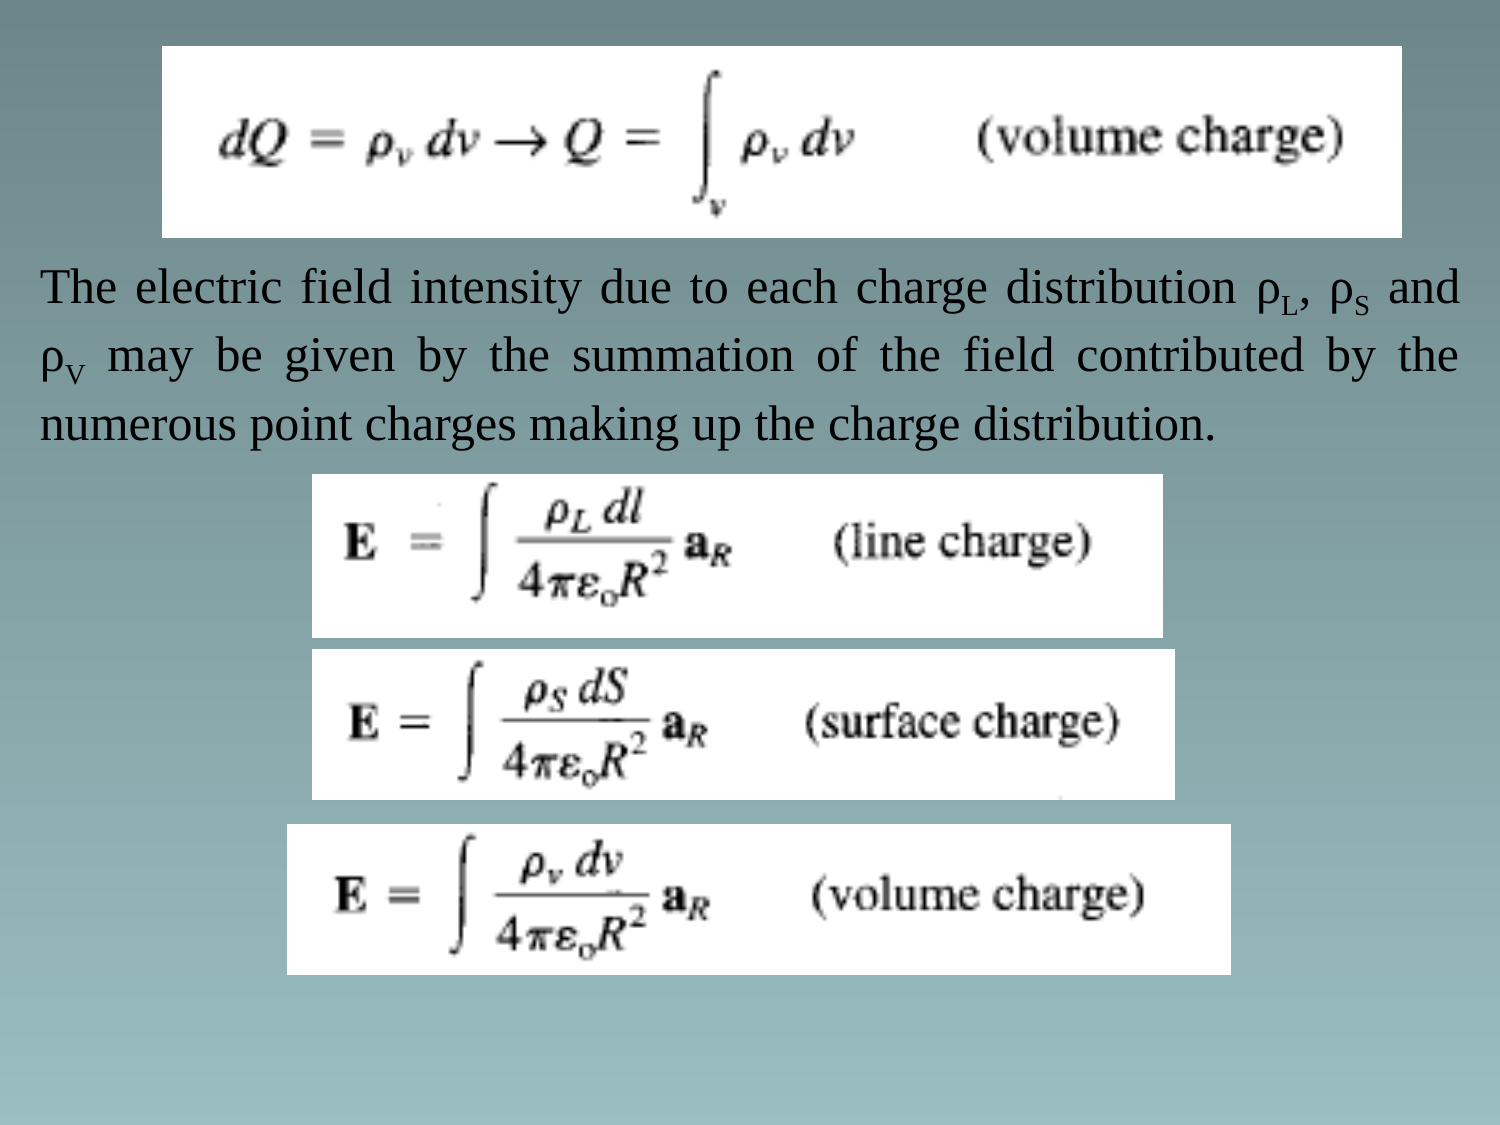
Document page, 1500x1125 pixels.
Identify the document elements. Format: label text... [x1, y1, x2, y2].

picture [312, 649, 1175, 801]
picture [287, 824, 1231, 976]
picture [162, 46, 1402, 238]
picture [312, 473, 1163, 638]
text_box The electric field intensity due to each charge distribution ρL, ρS and ρV may be given by the summation of the field contributed by the numerous point charges making up the charge distribution. [24, 245, 1475, 458]
